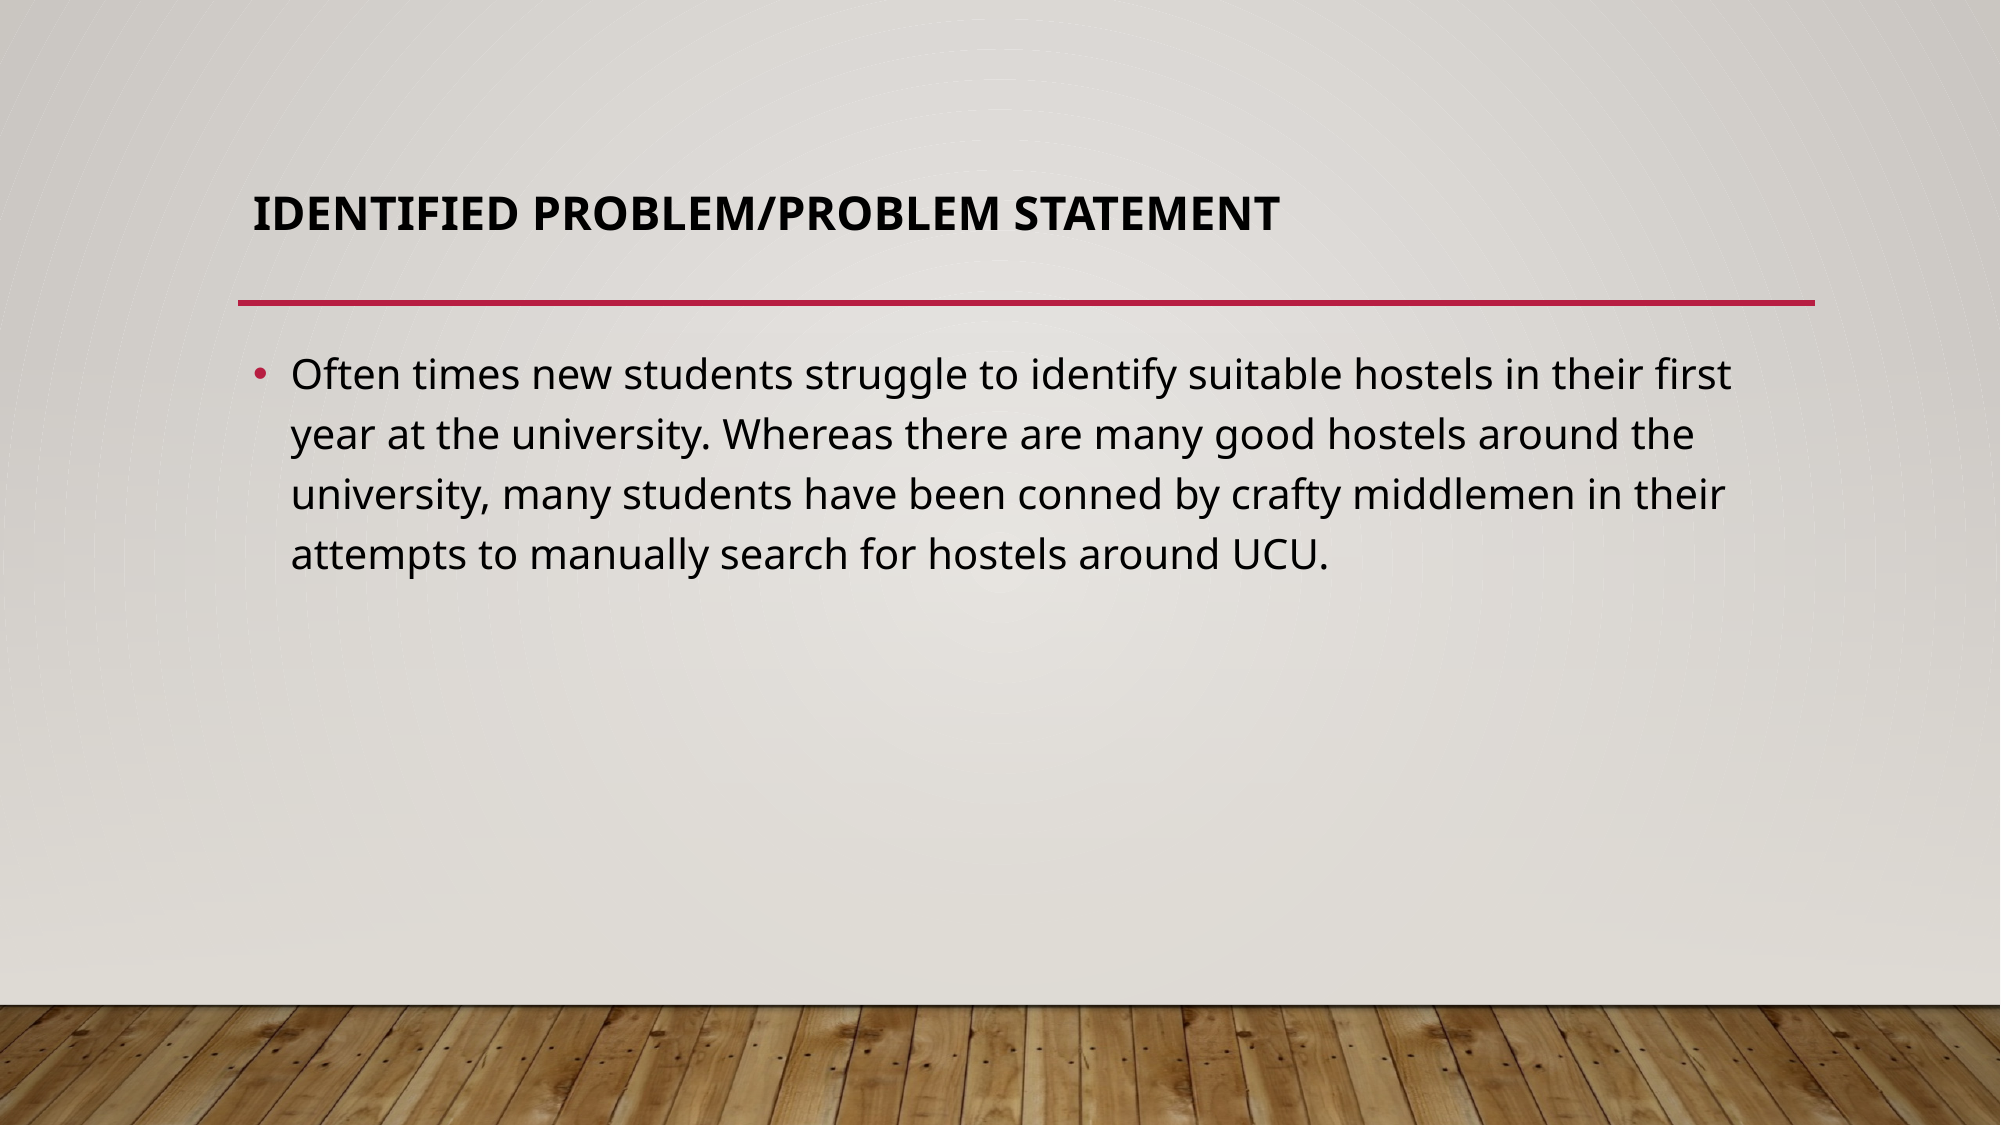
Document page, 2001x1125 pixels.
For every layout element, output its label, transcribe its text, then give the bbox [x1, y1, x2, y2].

title Identified problem/Problem Statement [238, 131, 1814, 305]
picture [0, 1005, 2000, 1125]
list Often times new students struggle to identify suitable hostels in their first year at the university. Whereas there are many good hostels around the university, many students have been conned by crafty middlemen in their attempts to manually search for hostels around UCU. [238, 330, 1814, 897]
